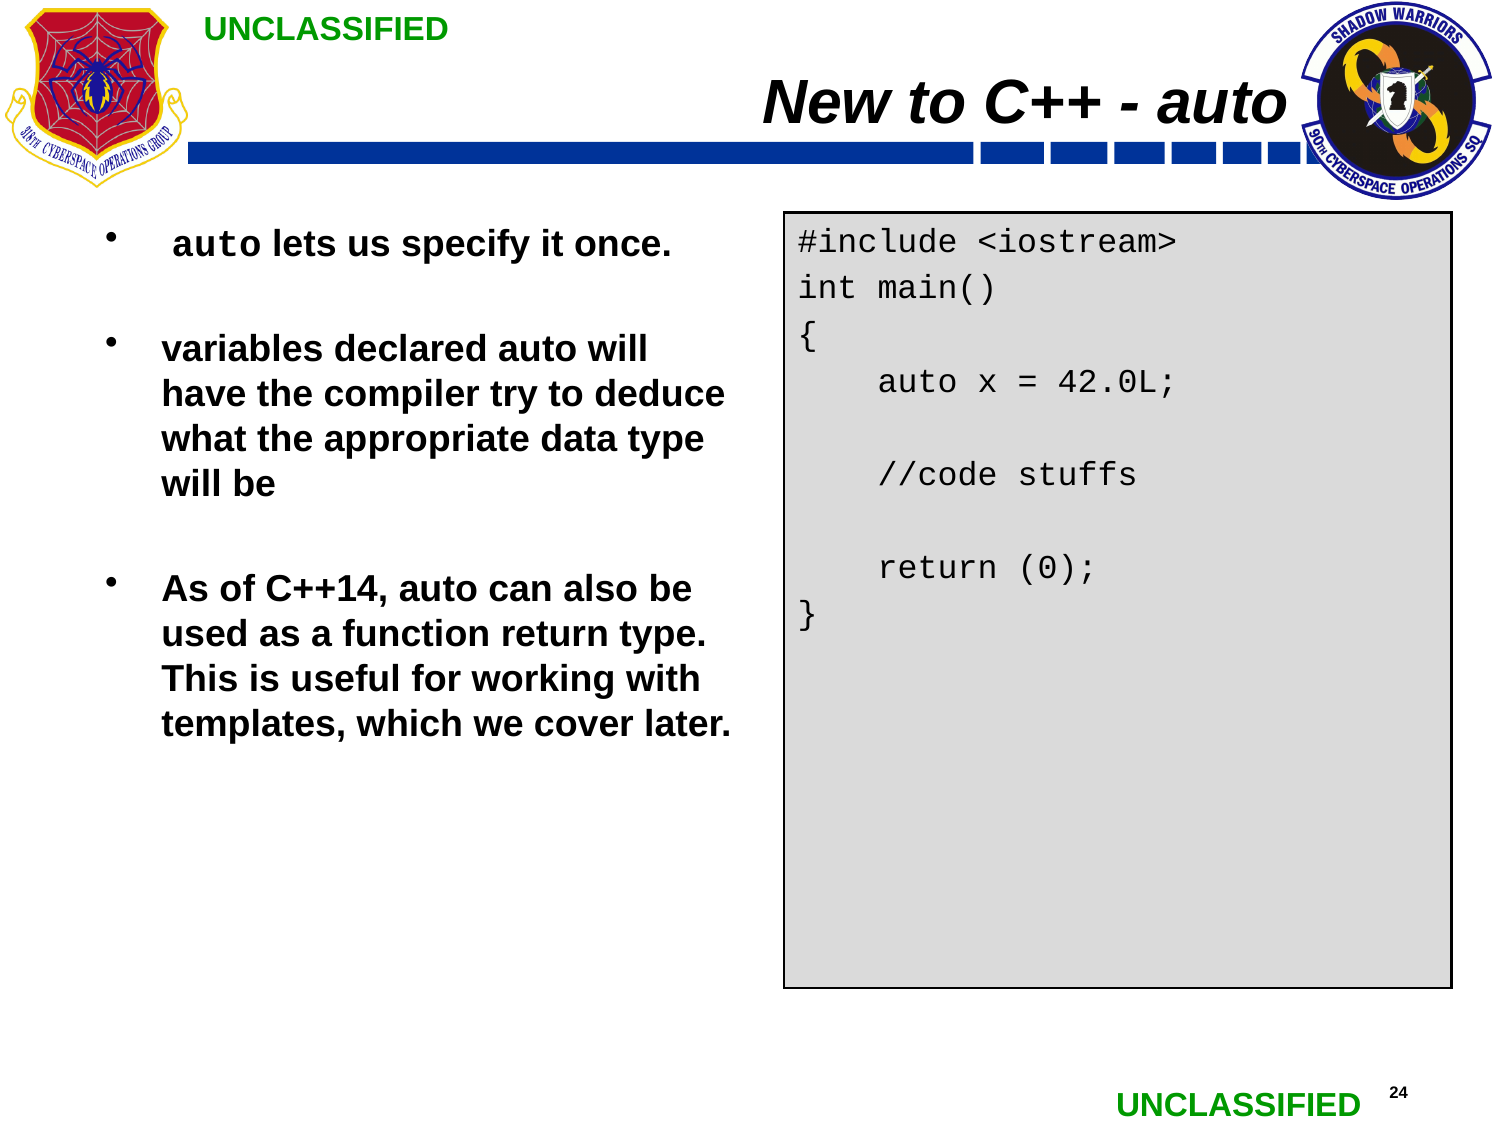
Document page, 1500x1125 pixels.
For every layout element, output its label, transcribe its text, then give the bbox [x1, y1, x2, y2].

title New to C++ - auto [249, 51, 1305, 142]
list auto lets us specify it once. variables declared auto will have the compiler try to deduce what the appropriate data type will be As of C++14, auto can also be used as a function return type. This is useful for working with templates, which we cover later. [90, 211, 760, 989]
picture [5, 8, 188, 188]
picture [1300, 1, 1493, 200]
list #include <iostream> int main() { auto x = 42.0L; //code stuffs return (0); } [783, 211, 1453, 989]
